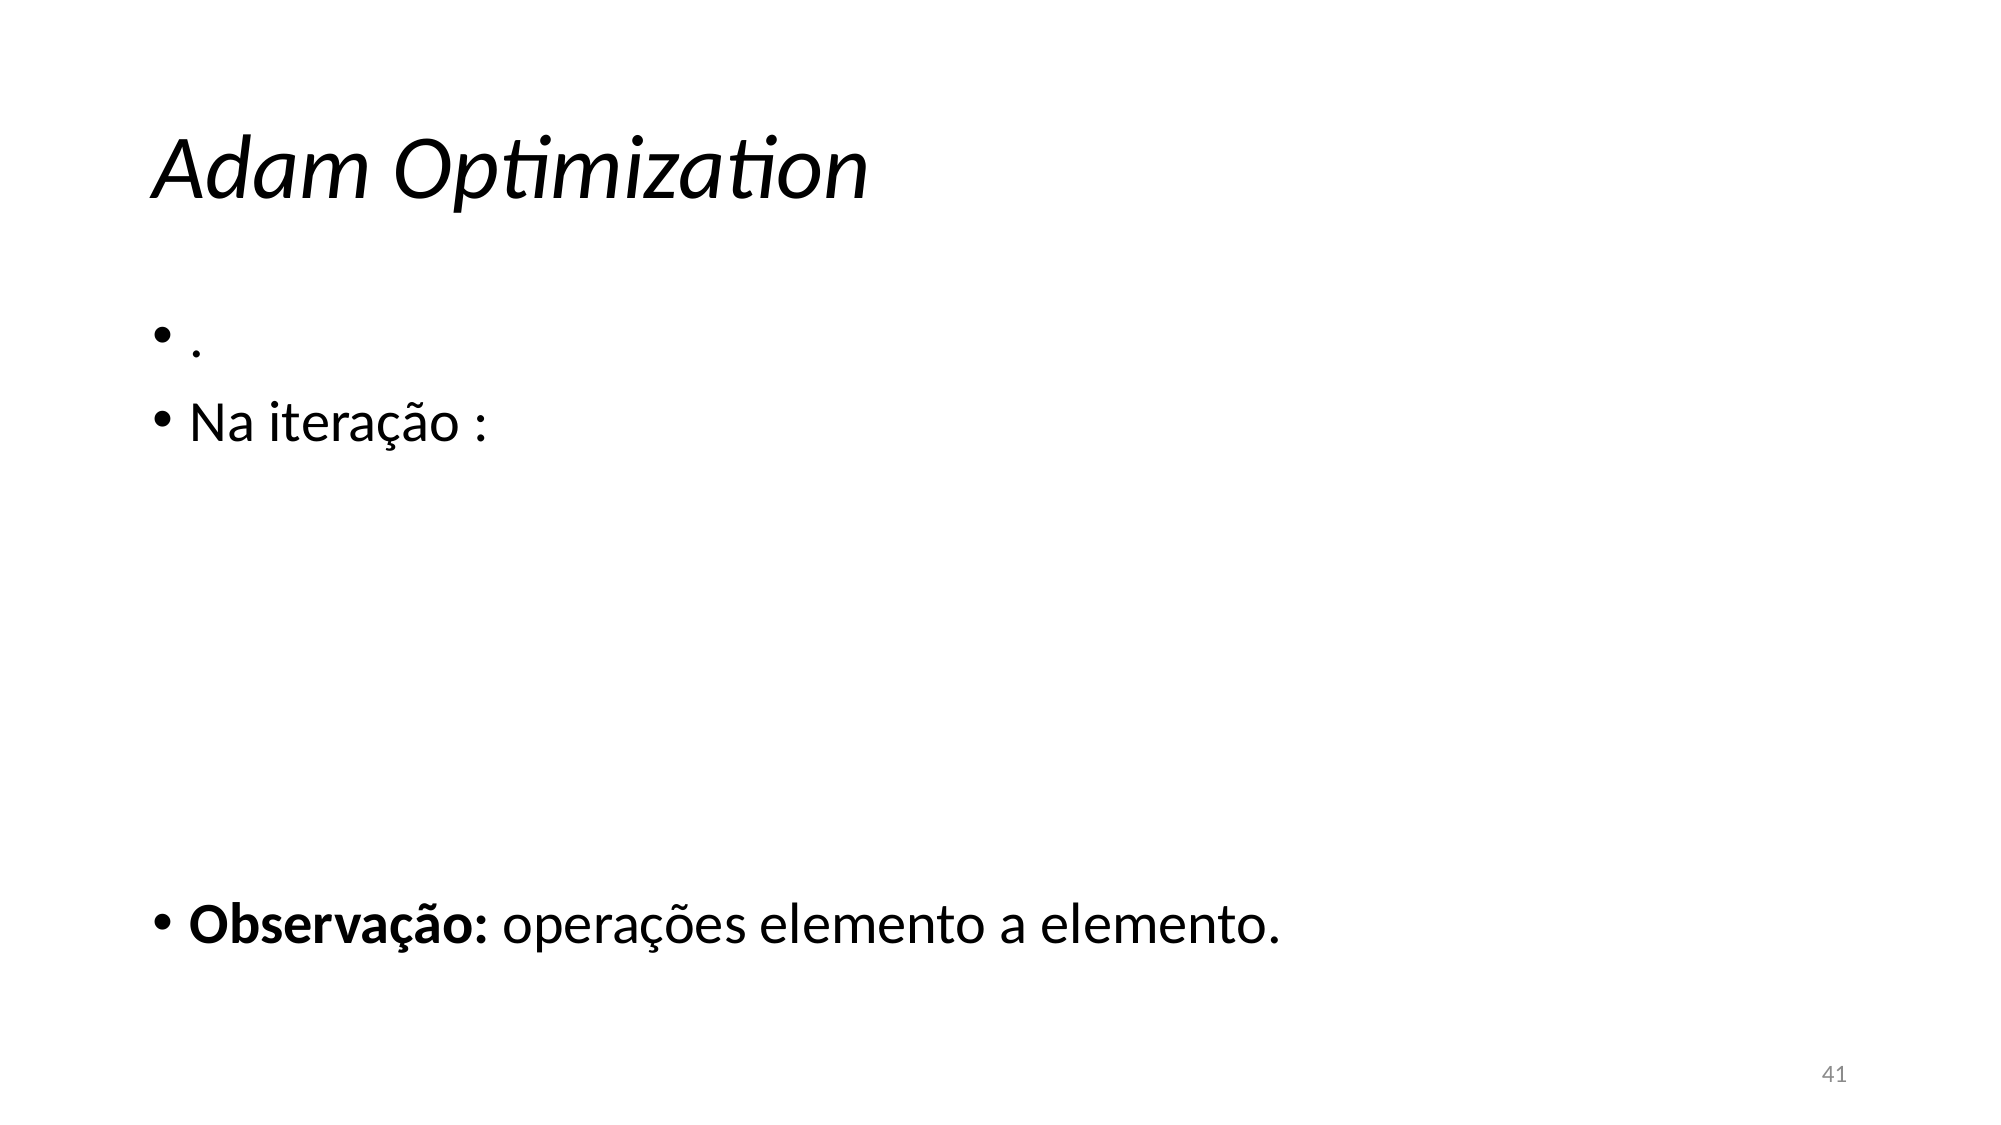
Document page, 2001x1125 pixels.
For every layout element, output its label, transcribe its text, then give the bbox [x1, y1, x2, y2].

title Adam Optimization [137, 59, 1863, 278]
slide_number 41 [1412, 1042, 1863, 1103]
